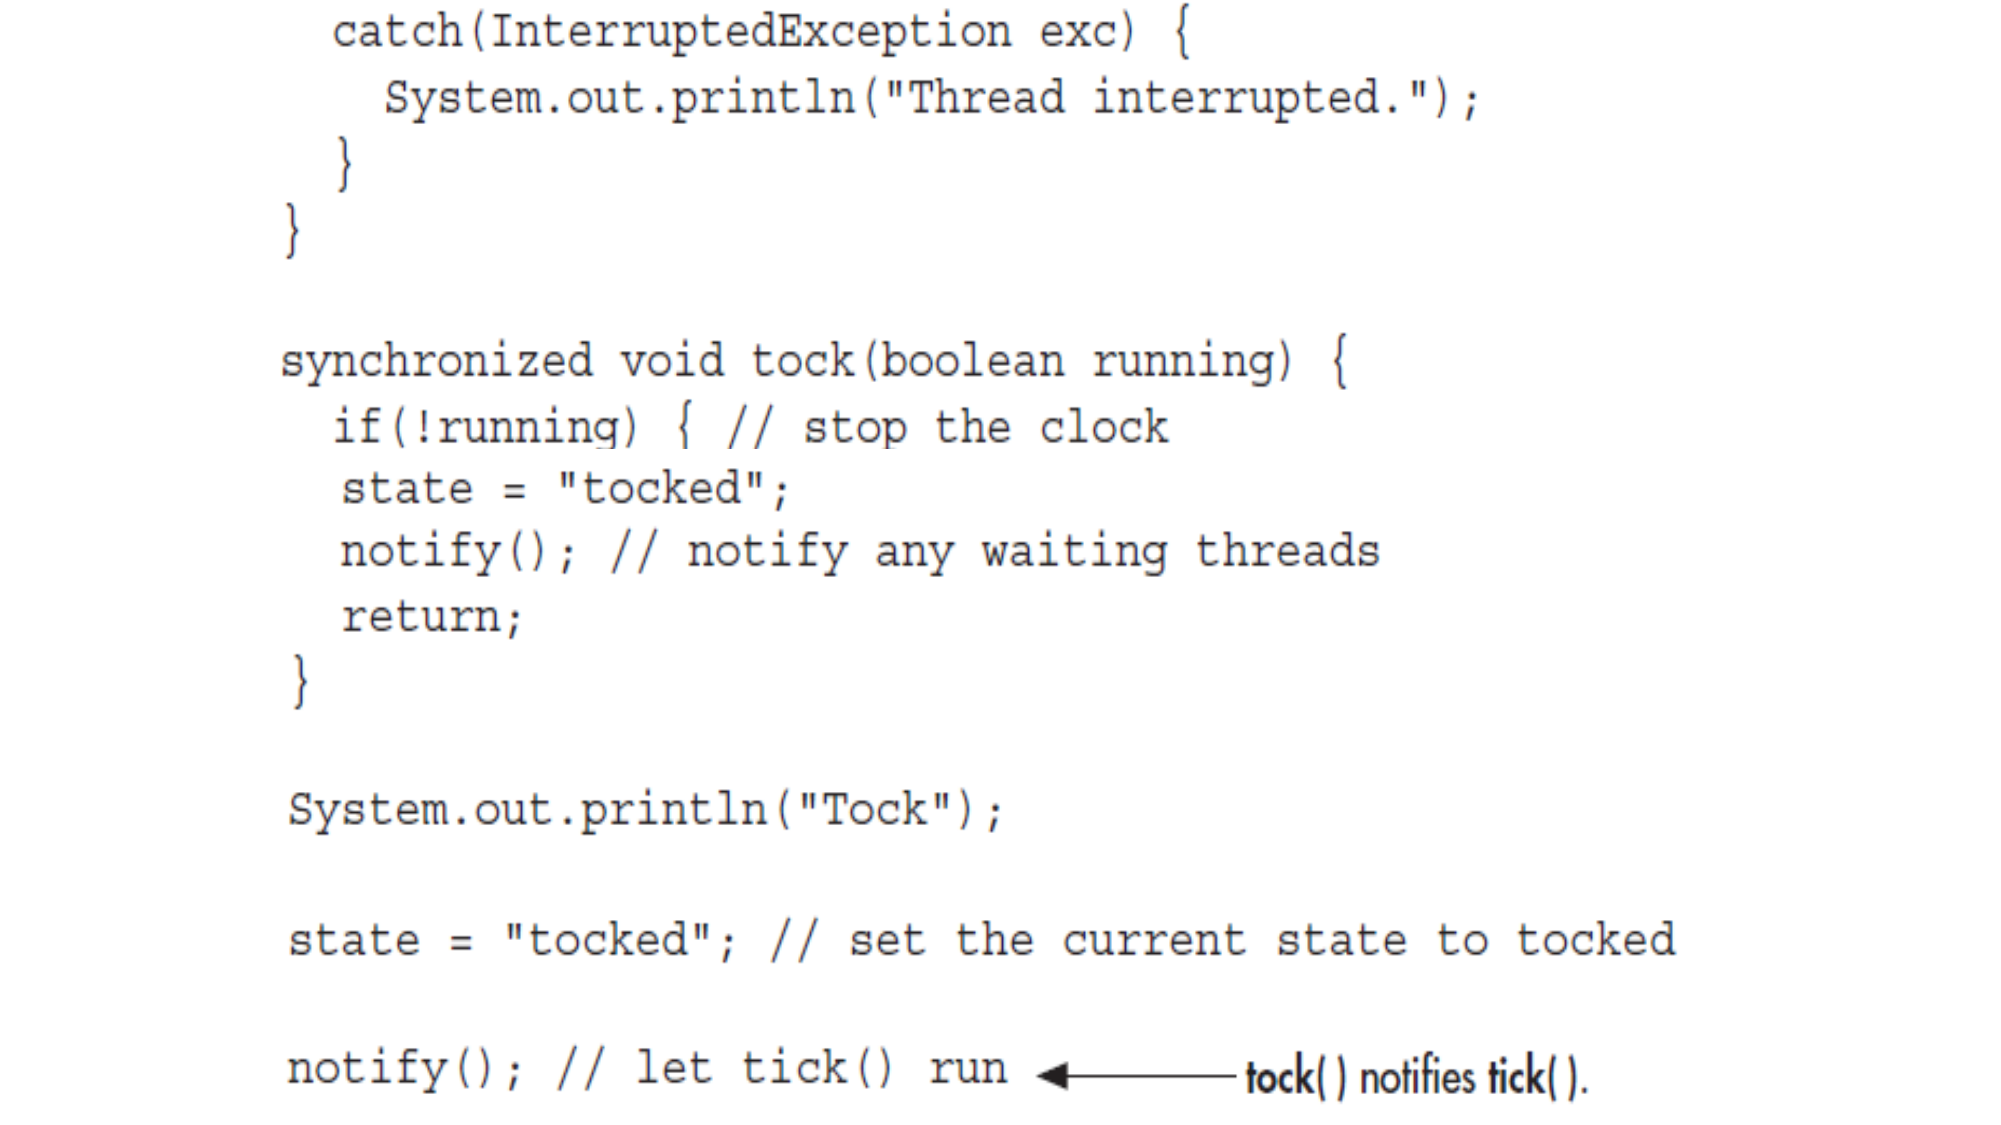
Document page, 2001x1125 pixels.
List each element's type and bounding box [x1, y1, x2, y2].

picture [274, 0, 1688, 1107]
